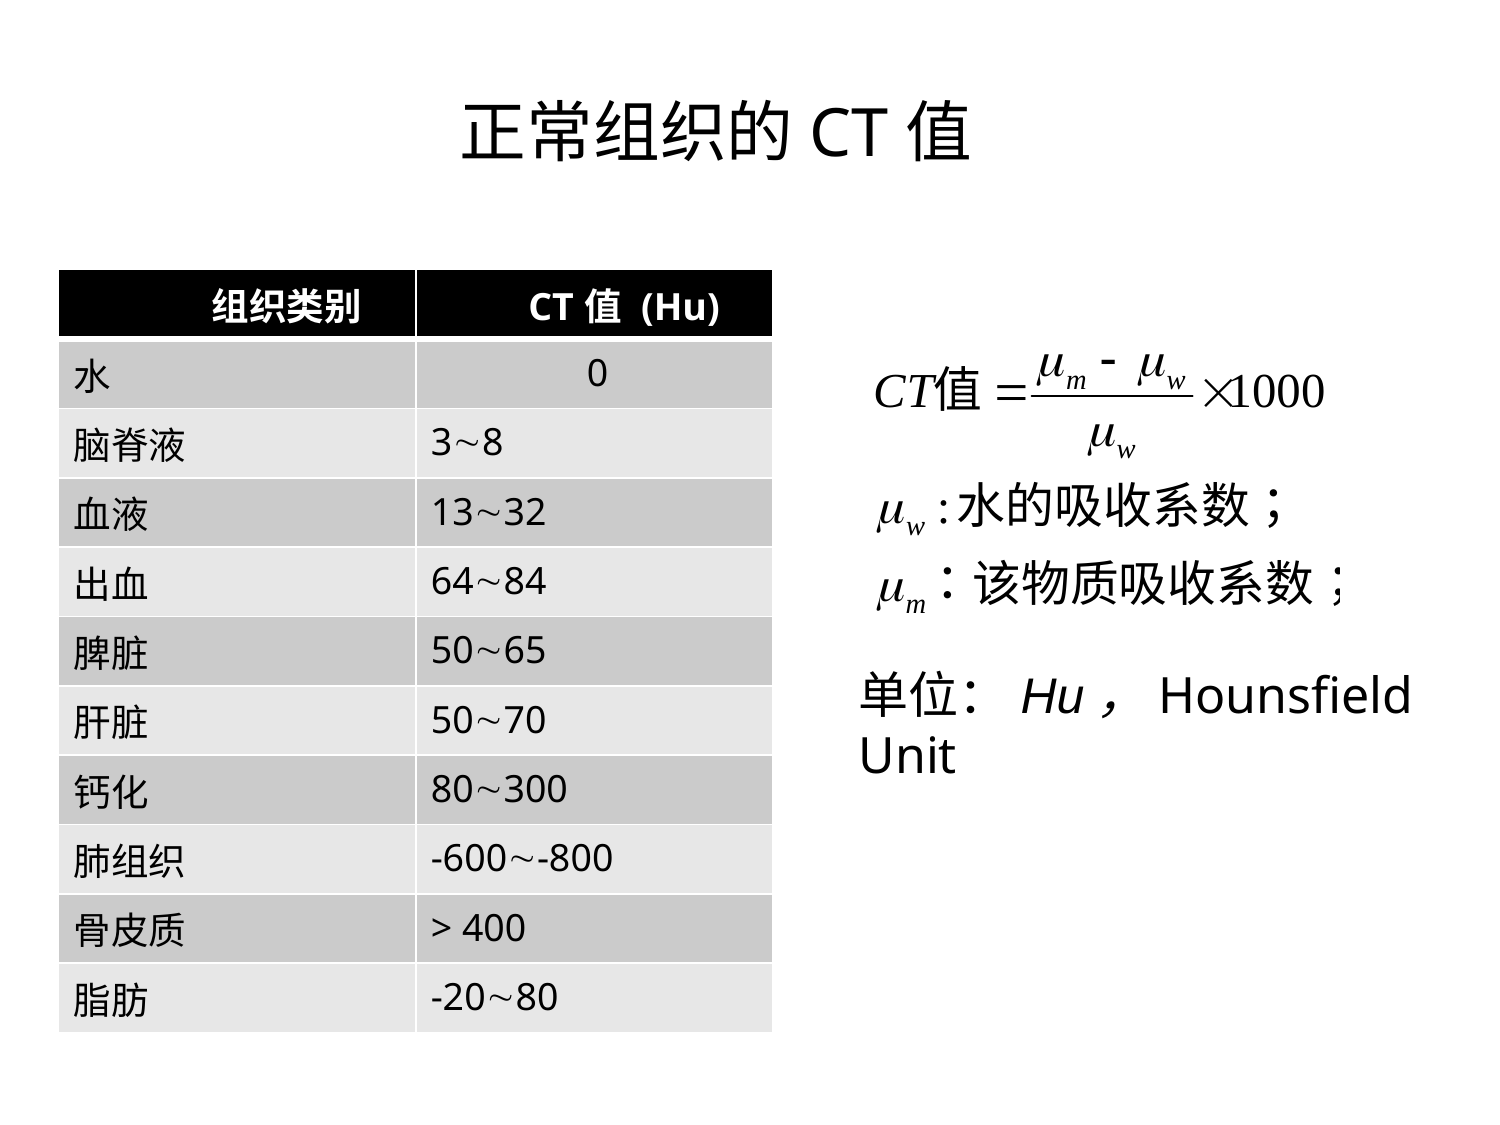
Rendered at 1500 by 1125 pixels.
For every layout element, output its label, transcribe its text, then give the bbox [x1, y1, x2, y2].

table_cell 脾脏 [59, 617, 415, 685]
table_cell 钙化 [59, 756, 415, 824]
table_cell 5070 [417, 687, 772, 754]
table_header CT值 (Hu) [417, 270, 772, 336]
table_cell > 400 [417, 895, 772, 962]
table_cell 5065 [417, 617, 772, 685]
table_cell -2080 [417, 964, 772, 1032]
table_cell -600-800 [417, 825, 772, 893]
table_cell 脂肪 [59, 964, 415, 1032]
table_cell 肺组织 [59, 825, 415, 893]
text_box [867, 328, 1340, 626]
table_cell 80300 [417, 756, 772, 824]
table_cell 1332 [417, 479, 772, 546]
table_cell 水 [59, 342, 415, 408]
table_cell 6484 [417, 548, 772, 616]
table_cell 0 [417, 342, 772, 408]
table_cell 出血 [59, 548, 415, 616]
table_header 组织类别 [59, 270, 415, 336]
table_cell 血液 [59, 479, 415, 546]
text_box 正常组织的CT值 [445, 81, 1090, 177]
table_cell 肝脏 [59, 687, 415, 754]
table_cell 38 [417, 409, 772, 477]
table_cell 脑脊液 [59, 409, 415, 477]
table_cell 骨皮质 [59, 895, 415, 962]
text_box 单位：Hu，Hounsfield Unit [843, 656, 1500, 791]
